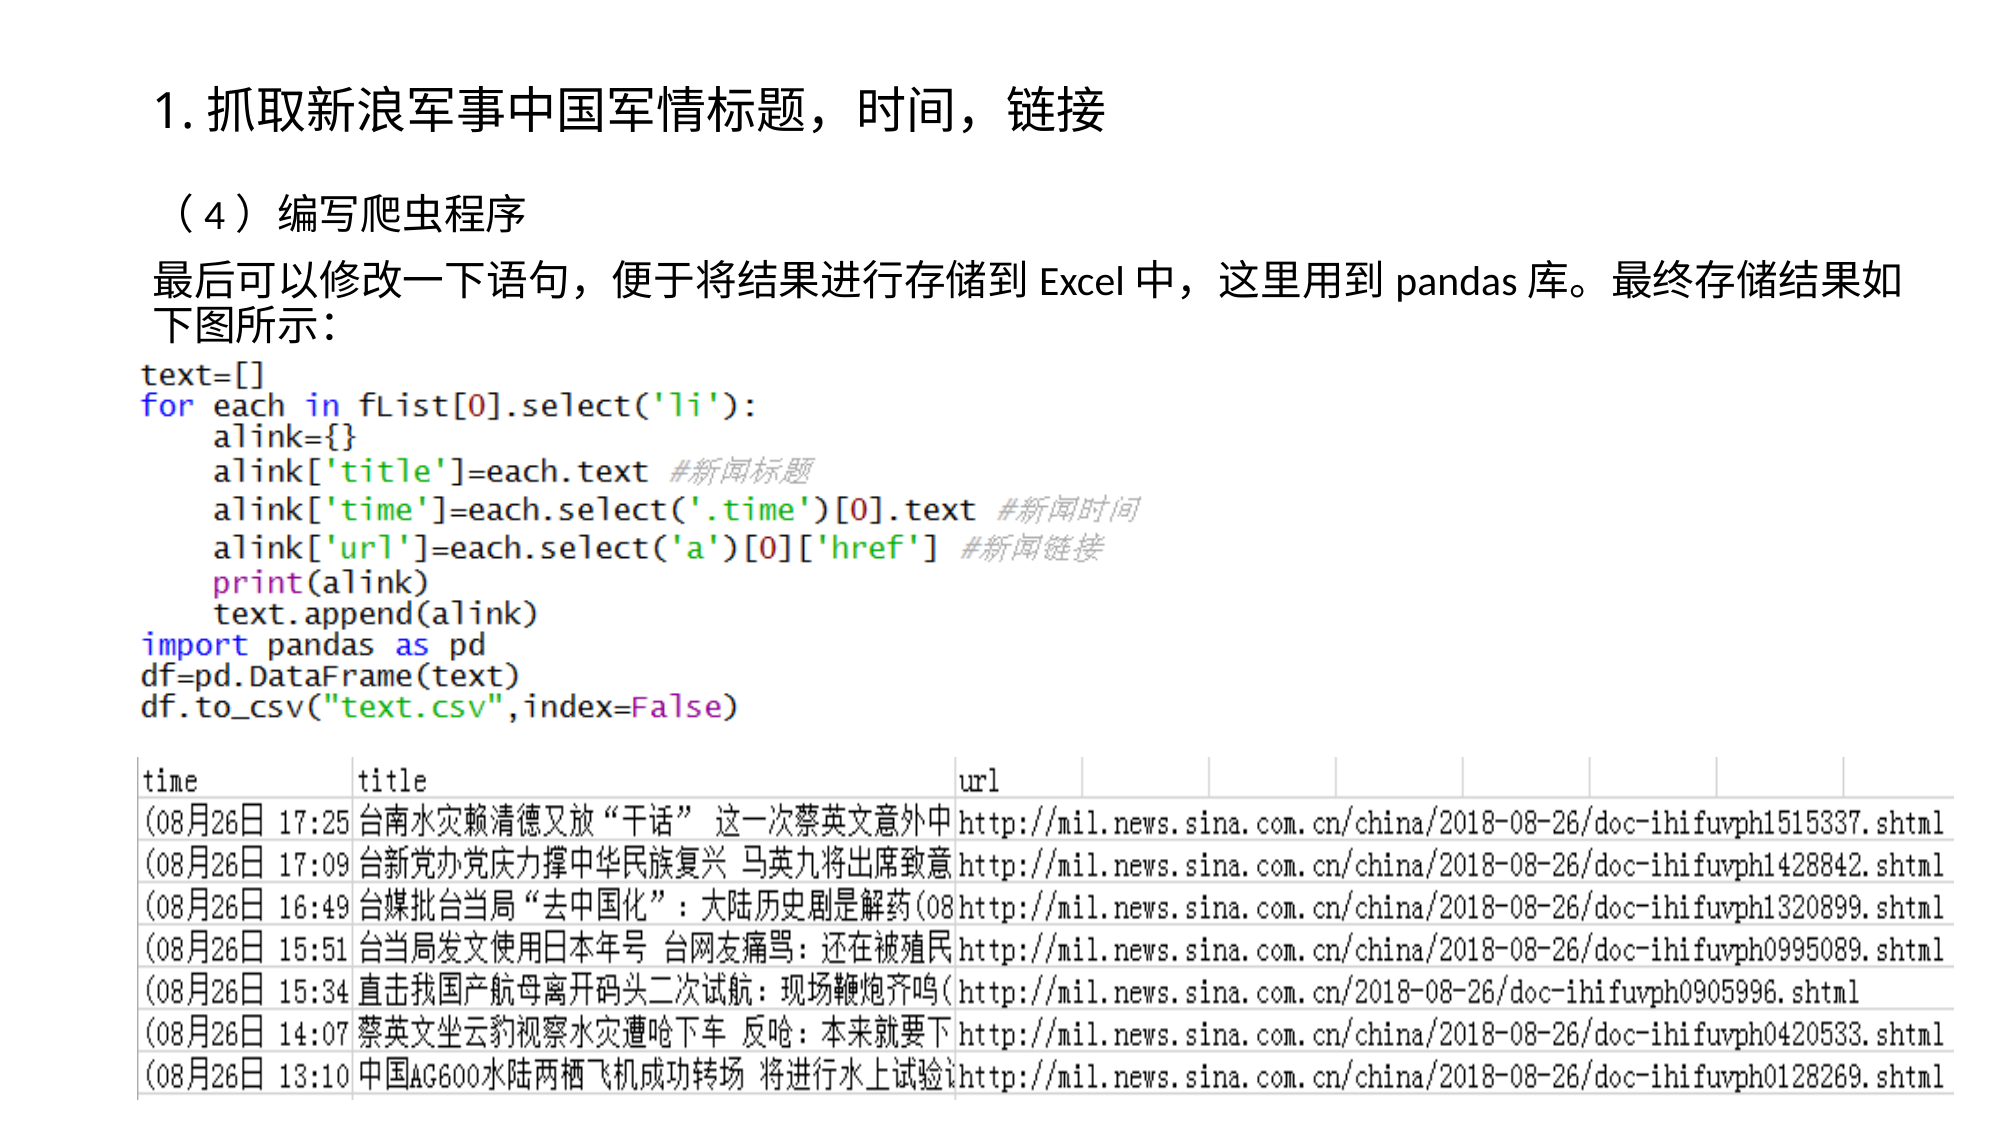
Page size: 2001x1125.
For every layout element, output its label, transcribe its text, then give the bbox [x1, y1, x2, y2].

picture [137, 360, 1156, 734]
title 1.抓取新浪军事中国军情标题，时间，链接 [137, 59, 1863, 166]
picture [137, 757, 1954, 1100]
list （4）编写爬虫程序 最后可以修改一下语句，便于将结果进行存储到Excel中，这里用到pandas库。最终存储结果如下图所示： [137, 185, 1960, 1082]
